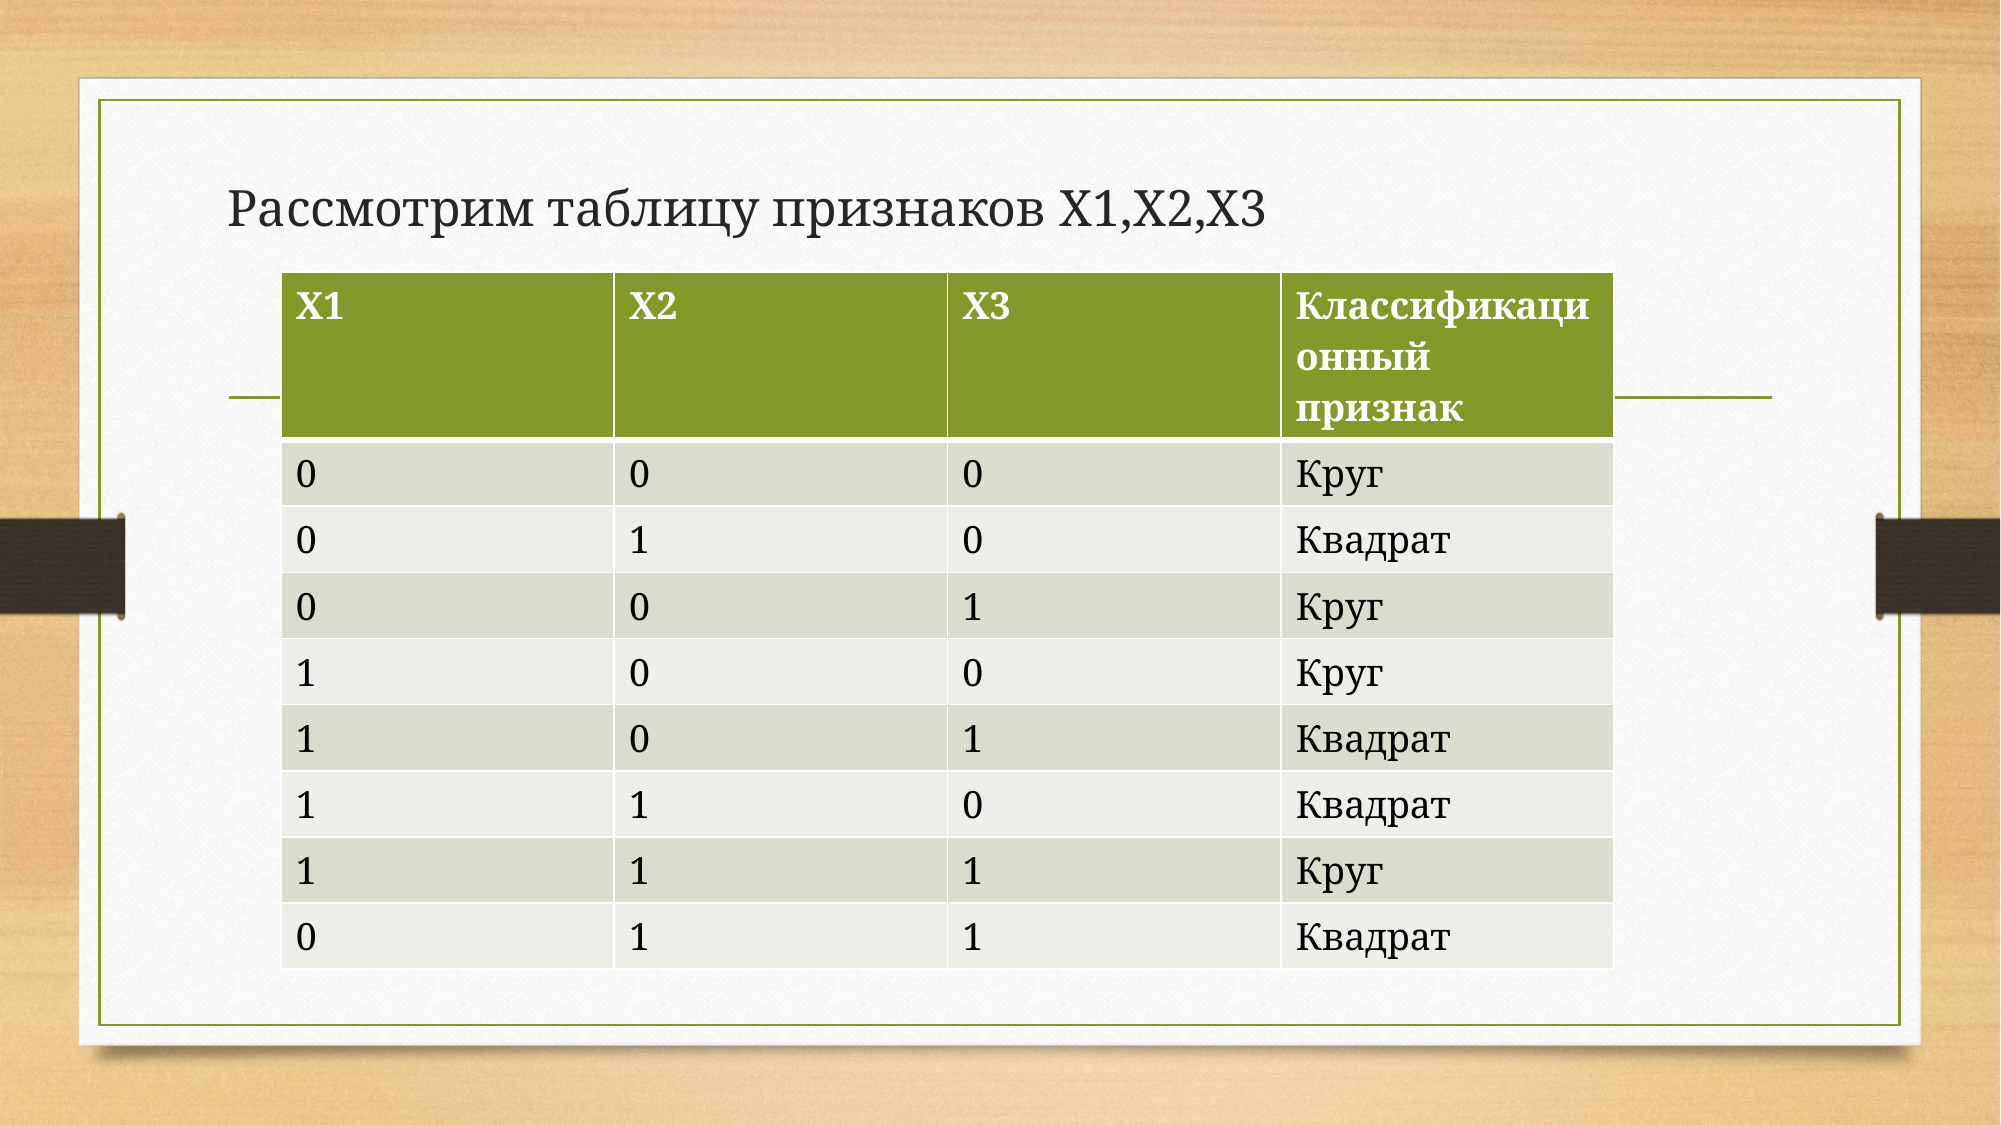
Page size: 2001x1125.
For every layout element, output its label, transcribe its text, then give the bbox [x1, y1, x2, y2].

table_cell 0 [615, 705, 947, 770]
table_cell 1 [615, 904, 947, 968]
table_cell 0 [282, 573, 613, 638]
table_cell 0 [282, 443, 613, 505]
table_header X3 [948, 273, 1280, 437]
table_header X2 [615, 273, 947, 437]
table_cell 1 [948, 573, 1280, 638]
table_cell Квадрат [1282, 904, 1613, 968]
table_cell 1 [615, 838, 947, 902]
table_cell 1 [948, 838, 1280, 902]
picture [0, 0, 2001, 1125]
table_cell Круг [1282, 639, 1613, 704]
table_cell 0 [948, 772, 1280, 836]
table_cell 0 [615, 573, 947, 638]
list Рассмотрим таблицу признаков X1,X2,X3 [212, 169, 1615, 375]
table_cell Квадрат [1282, 705, 1613, 770]
table_cell 1 [948, 904, 1280, 968]
table_cell 0 [948, 639, 1280, 704]
table_cell 1 [948, 705, 1280, 770]
table_header Классификационный признак [1282, 273, 1613, 437]
table_cell 1 [615, 507, 947, 572]
table_cell Круг [1282, 573, 1613, 638]
table_cell Квадрат [1282, 507, 1613, 572]
table_cell 1 [282, 838, 613, 902]
table_cell 0 [615, 639, 947, 704]
table_cell 0 [948, 443, 1280, 505]
table_cell 1 [282, 705, 613, 770]
table_cell Круг [1282, 443, 1613, 505]
table_cell Квадрат [1282, 772, 1613, 836]
table_header X1 [282, 273, 613, 437]
table_cell 0 [615, 443, 947, 505]
table_cell 0 [282, 507, 613, 572]
table_cell 1 [282, 639, 613, 704]
table_cell 1 [282, 772, 613, 836]
table_cell 0 [282, 904, 613, 968]
table_cell 0 [948, 507, 1280, 572]
table_cell 1 [615, 772, 947, 836]
table_cell Круг [1282, 838, 1613, 902]
